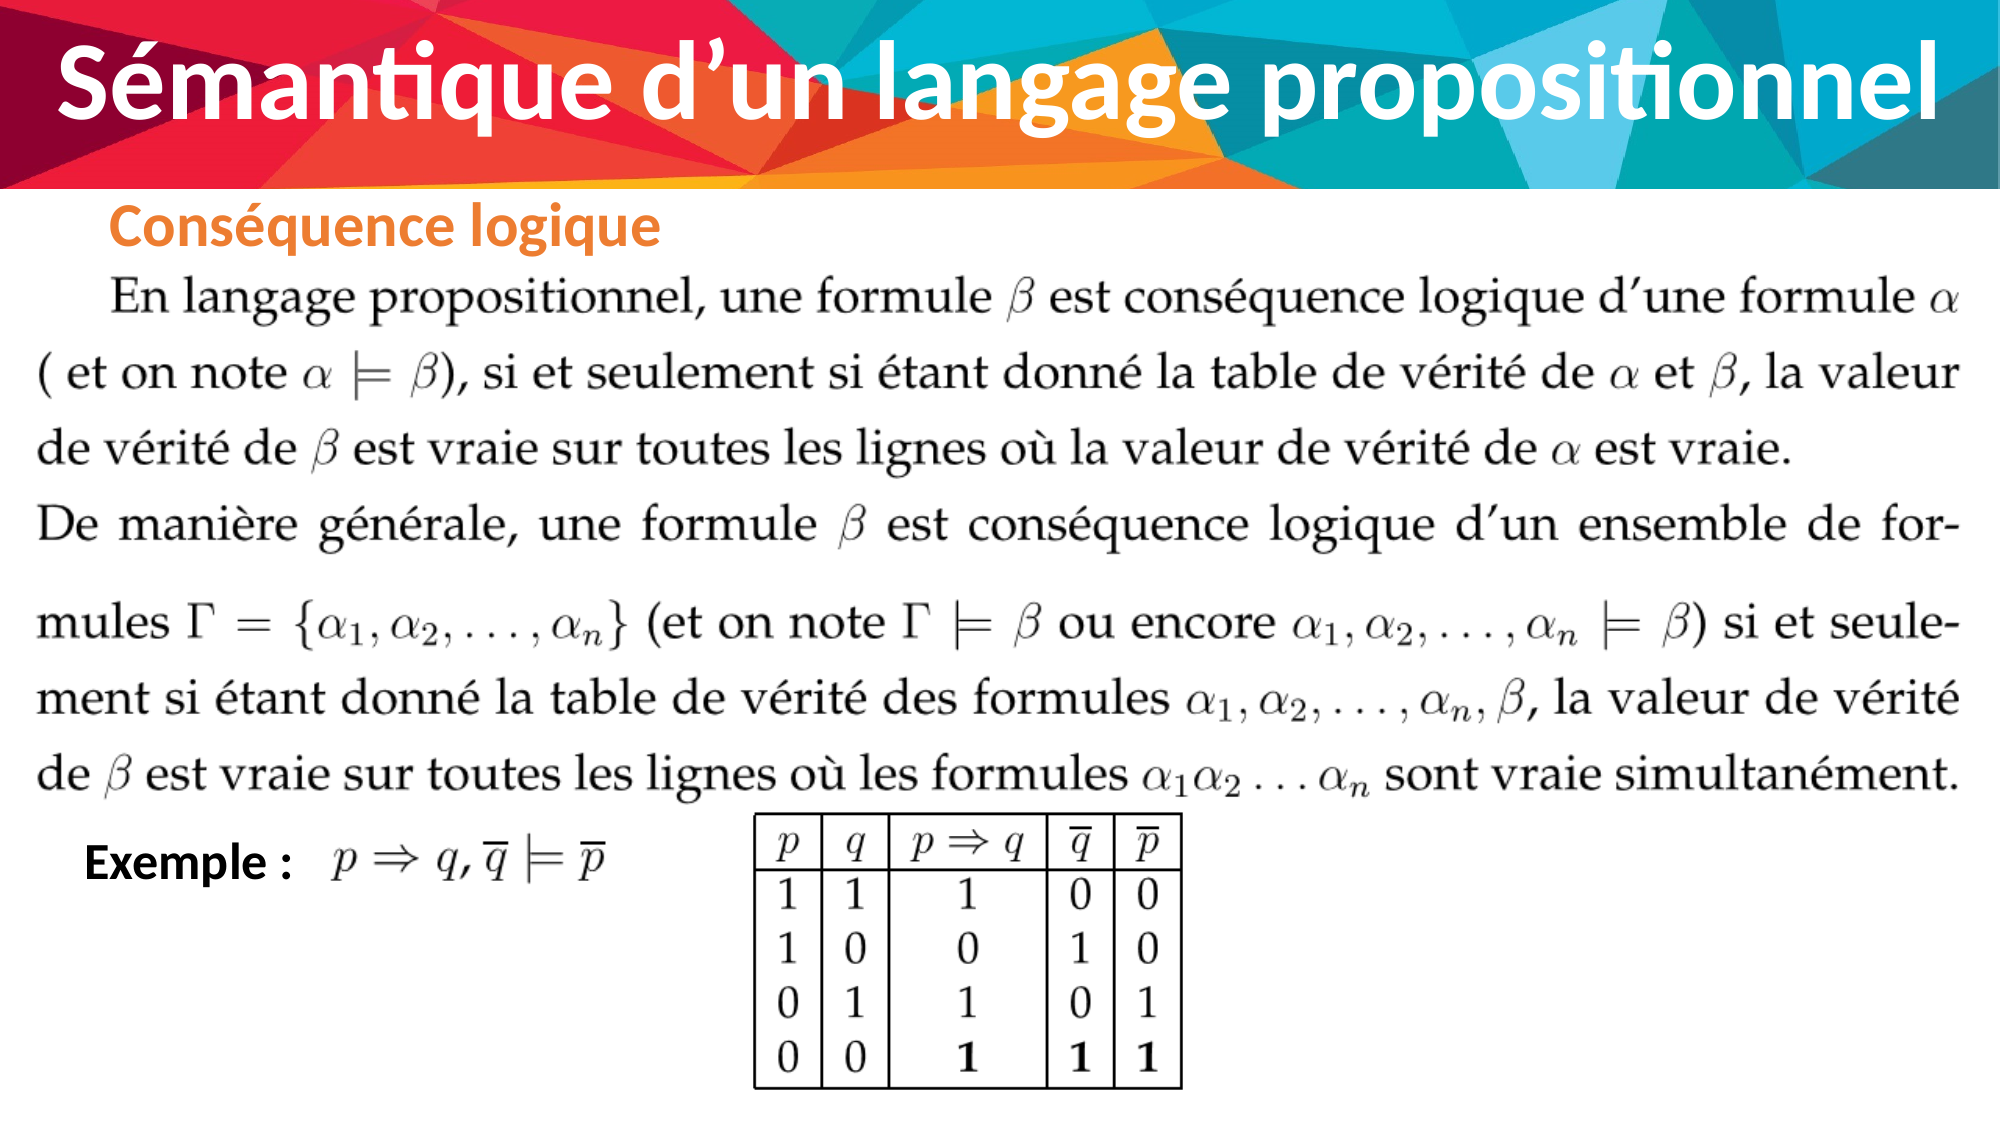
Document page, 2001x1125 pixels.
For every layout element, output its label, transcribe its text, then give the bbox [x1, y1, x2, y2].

text_box Conséquence logique [95, 189, 678, 266]
picture [27, 266, 1973, 1097]
picture [0, 0, 2000, 189]
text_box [68, 820, 623, 899]
